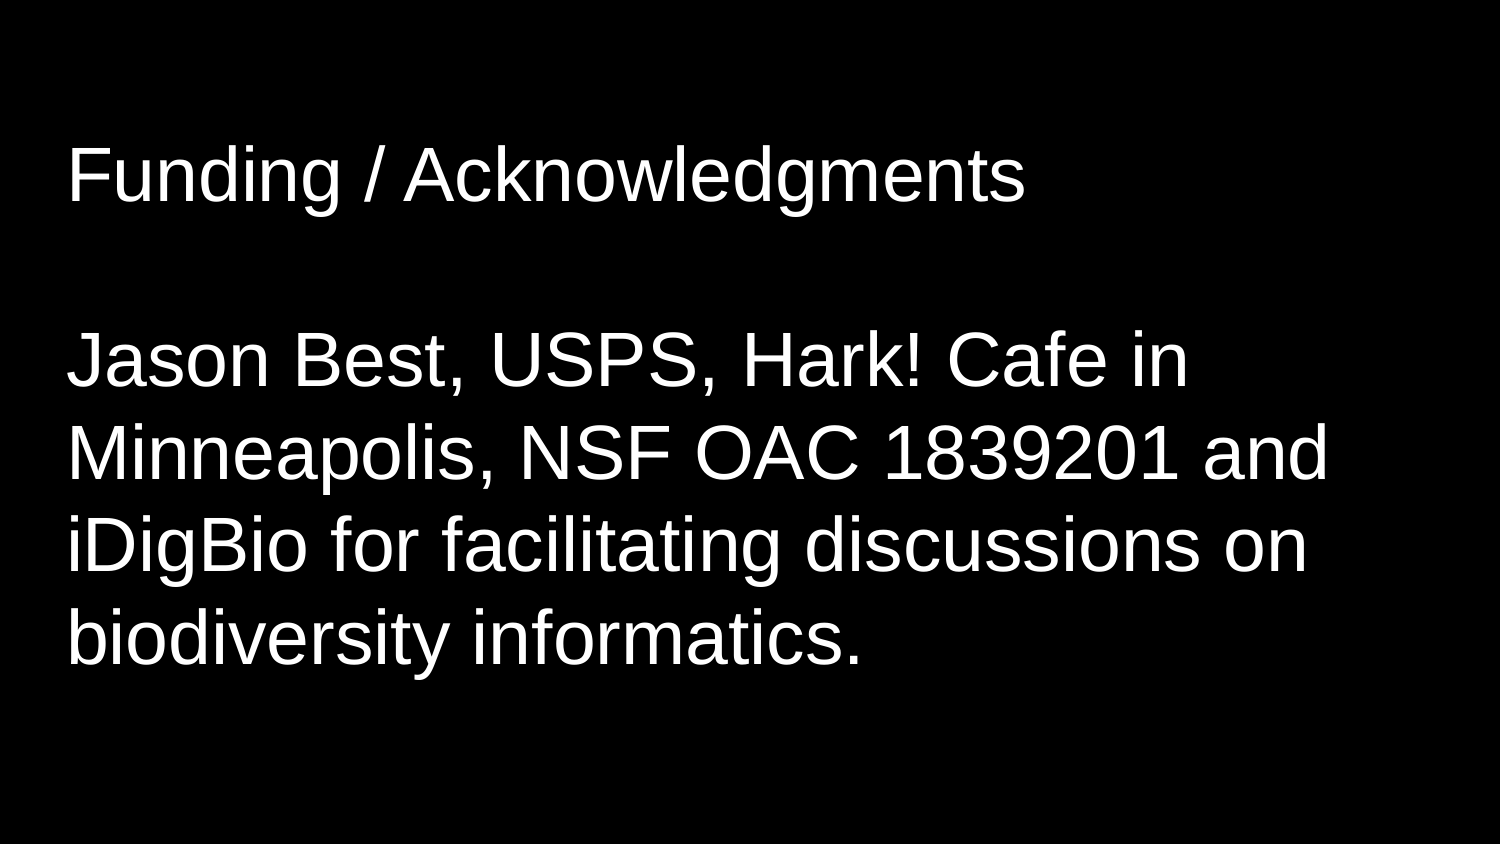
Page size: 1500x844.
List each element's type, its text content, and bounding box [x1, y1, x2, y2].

title Funding / Acknowledgments Jason Best, USPS, Hark! Cafe in Minneapolis, NSF OAC 1839201 and iDigBio for facilitating discussions on biodiversity informatics. [51, 109, 1449, 447]
